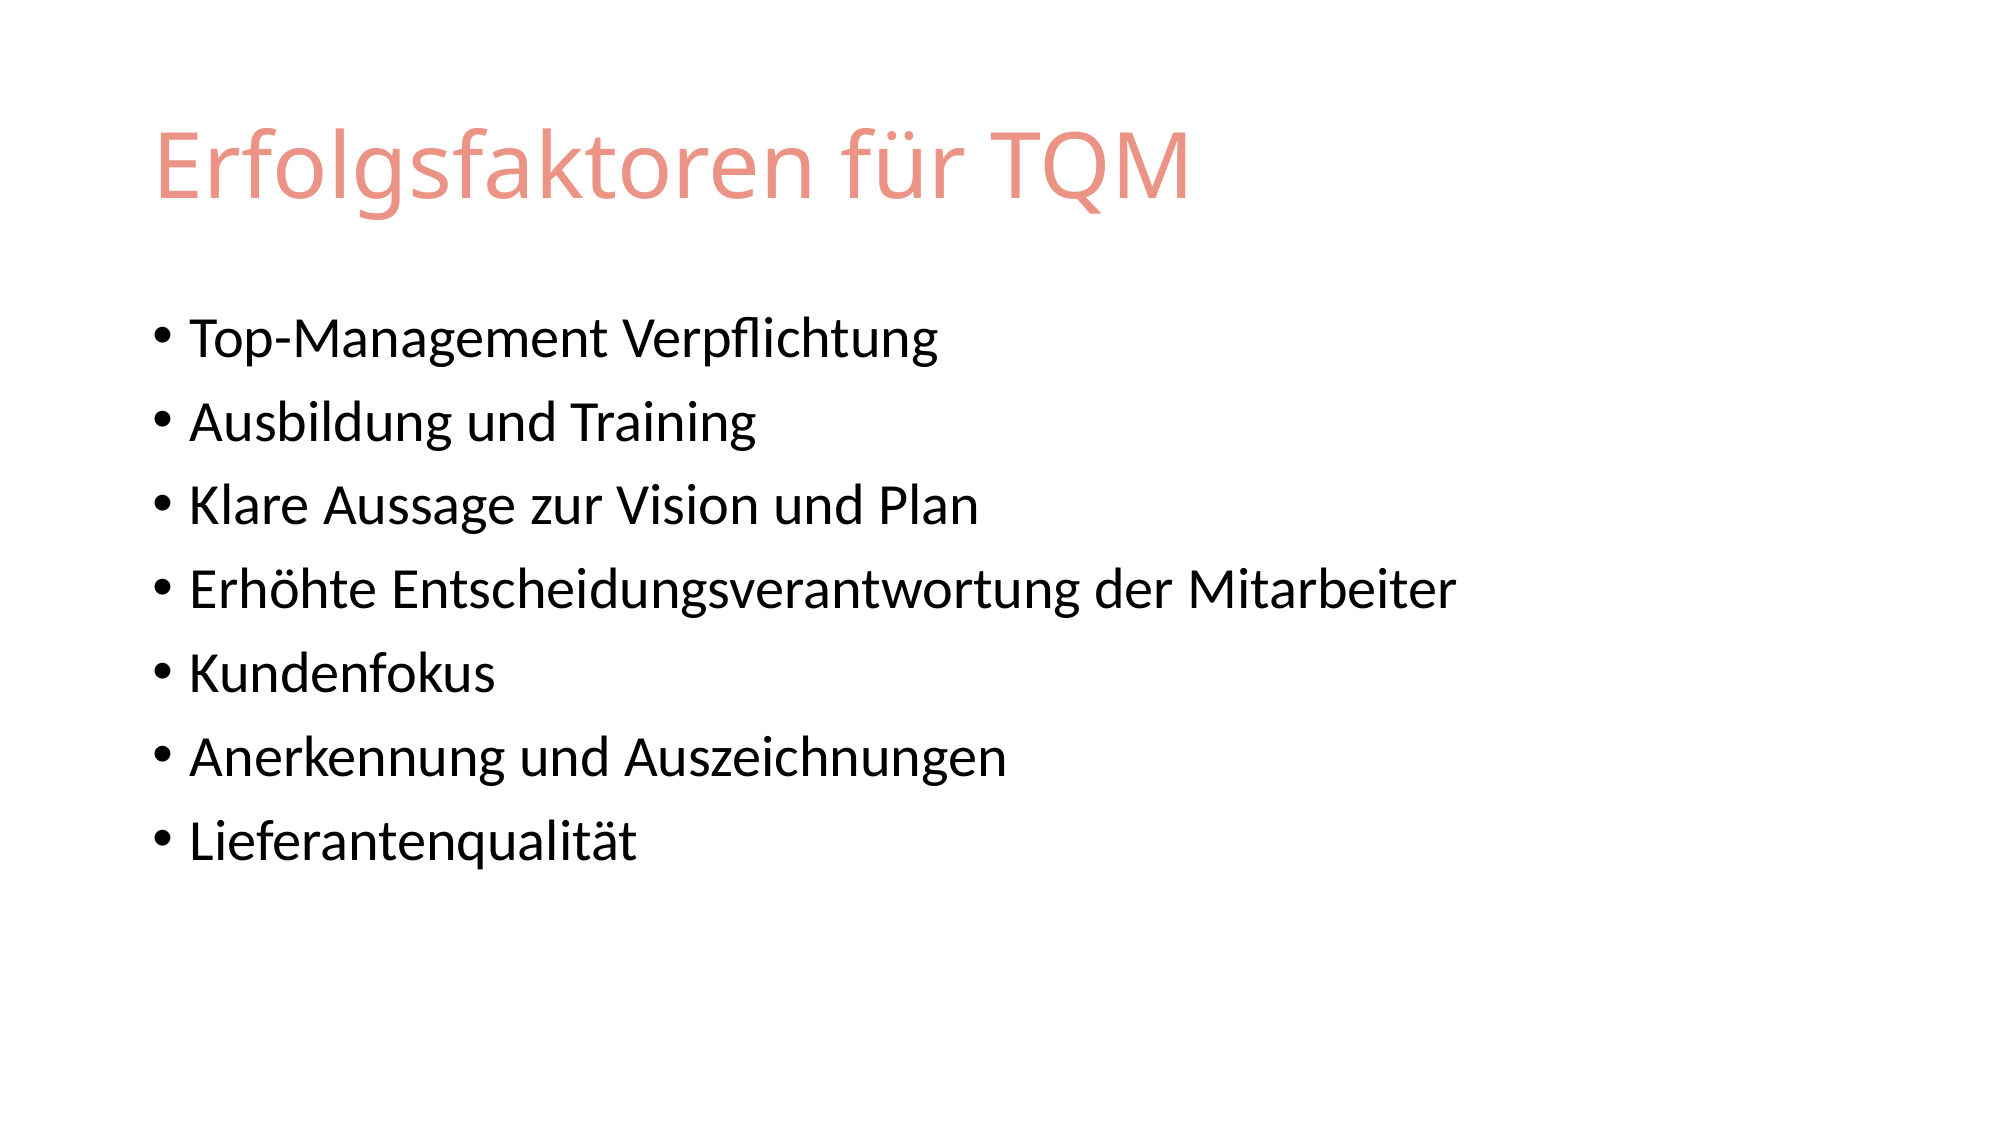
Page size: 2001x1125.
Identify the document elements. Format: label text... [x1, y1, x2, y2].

title Erfolgsfaktoren für TQM [137, 59, 1863, 278]
list Top-Management Verpflichtung Ausbildung und Training Klare Aussage zur Vision und Plan Erhöhte Entscheidungsverantwortung der Mitarbeiter Kundenfokus Anerkennung und Auszeichnungen Lieferantenqualität [137, 299, 1863, 1014]
